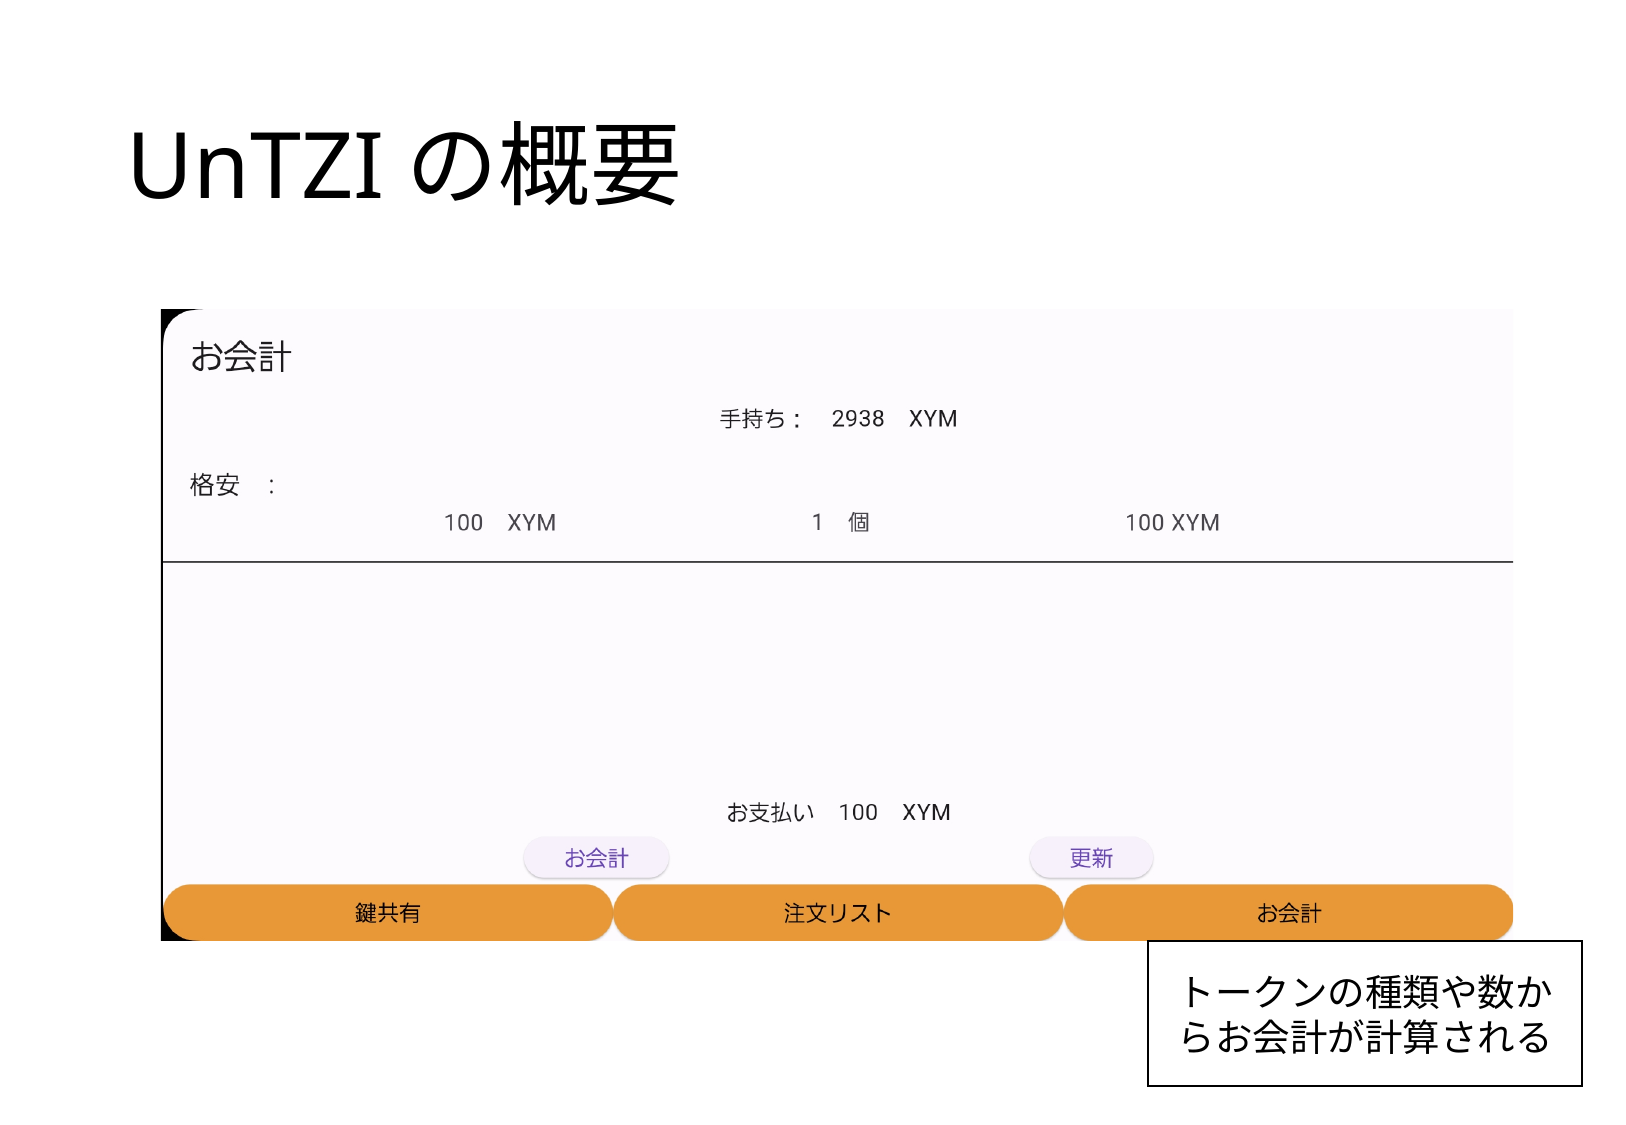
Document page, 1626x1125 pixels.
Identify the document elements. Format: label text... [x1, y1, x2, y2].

title UnTZIの概要 [111, 59, 1514, 278]
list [160, 309, 1514, 941]
text_box トークンの種類や数からお会計が計算される [1147, 940, 1583, 1087]
